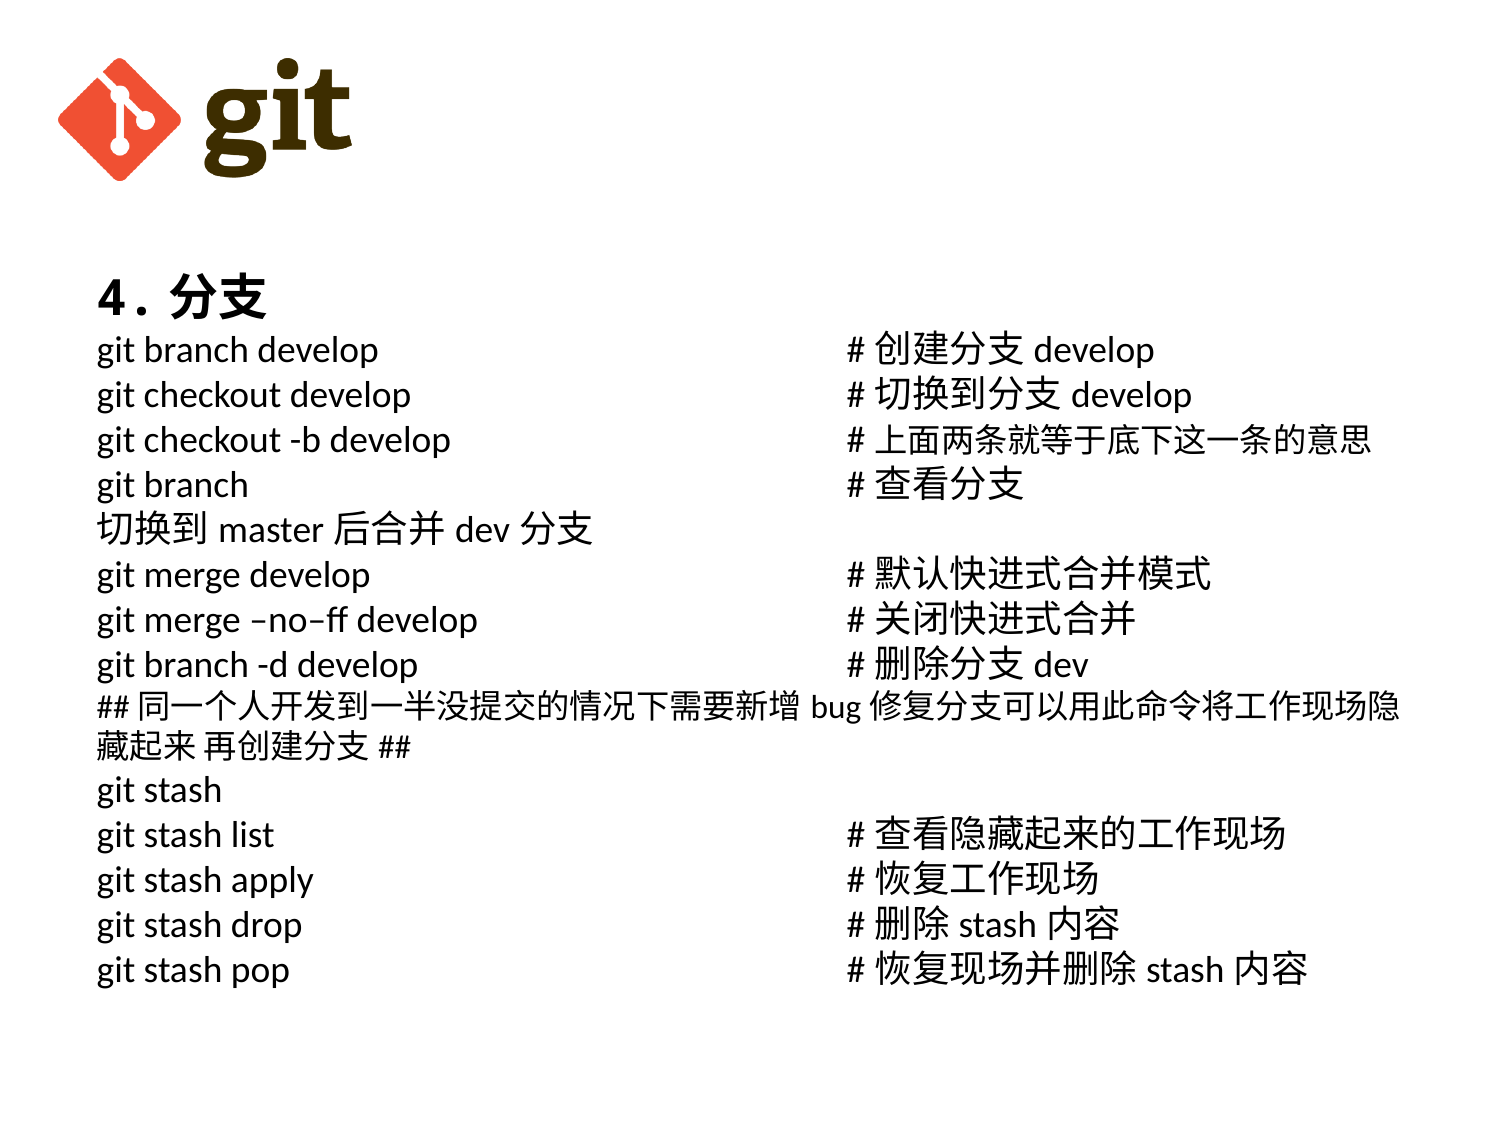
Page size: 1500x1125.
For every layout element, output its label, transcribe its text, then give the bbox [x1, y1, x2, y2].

picture [58, 58, 352, 182]
text_box 4.分支 git branch develop #创建分支develop git checkout develop #切换到分支develop git checkout -b develop #上面两条就等于底下这一条的意思 git branch #查看分支 切换到master后合并dev分支 git merge develop #默认快进式合并模式 git merge –no–ff develop #关闭快进式合并 git branch -d develop #删除分支dev ##同一个人开发到一半没提交的情况下需要新增bug修复分支可以用此命令将工作现场隐藏起来 再创建分支## git stash git stash list #查看隐藏起来的工作现场 git stash apply #恢复工作现场 git stash drop #删除stash内容 git stash pop #恢复现场并删除stash内容 [81, 257, 1418, 998]
